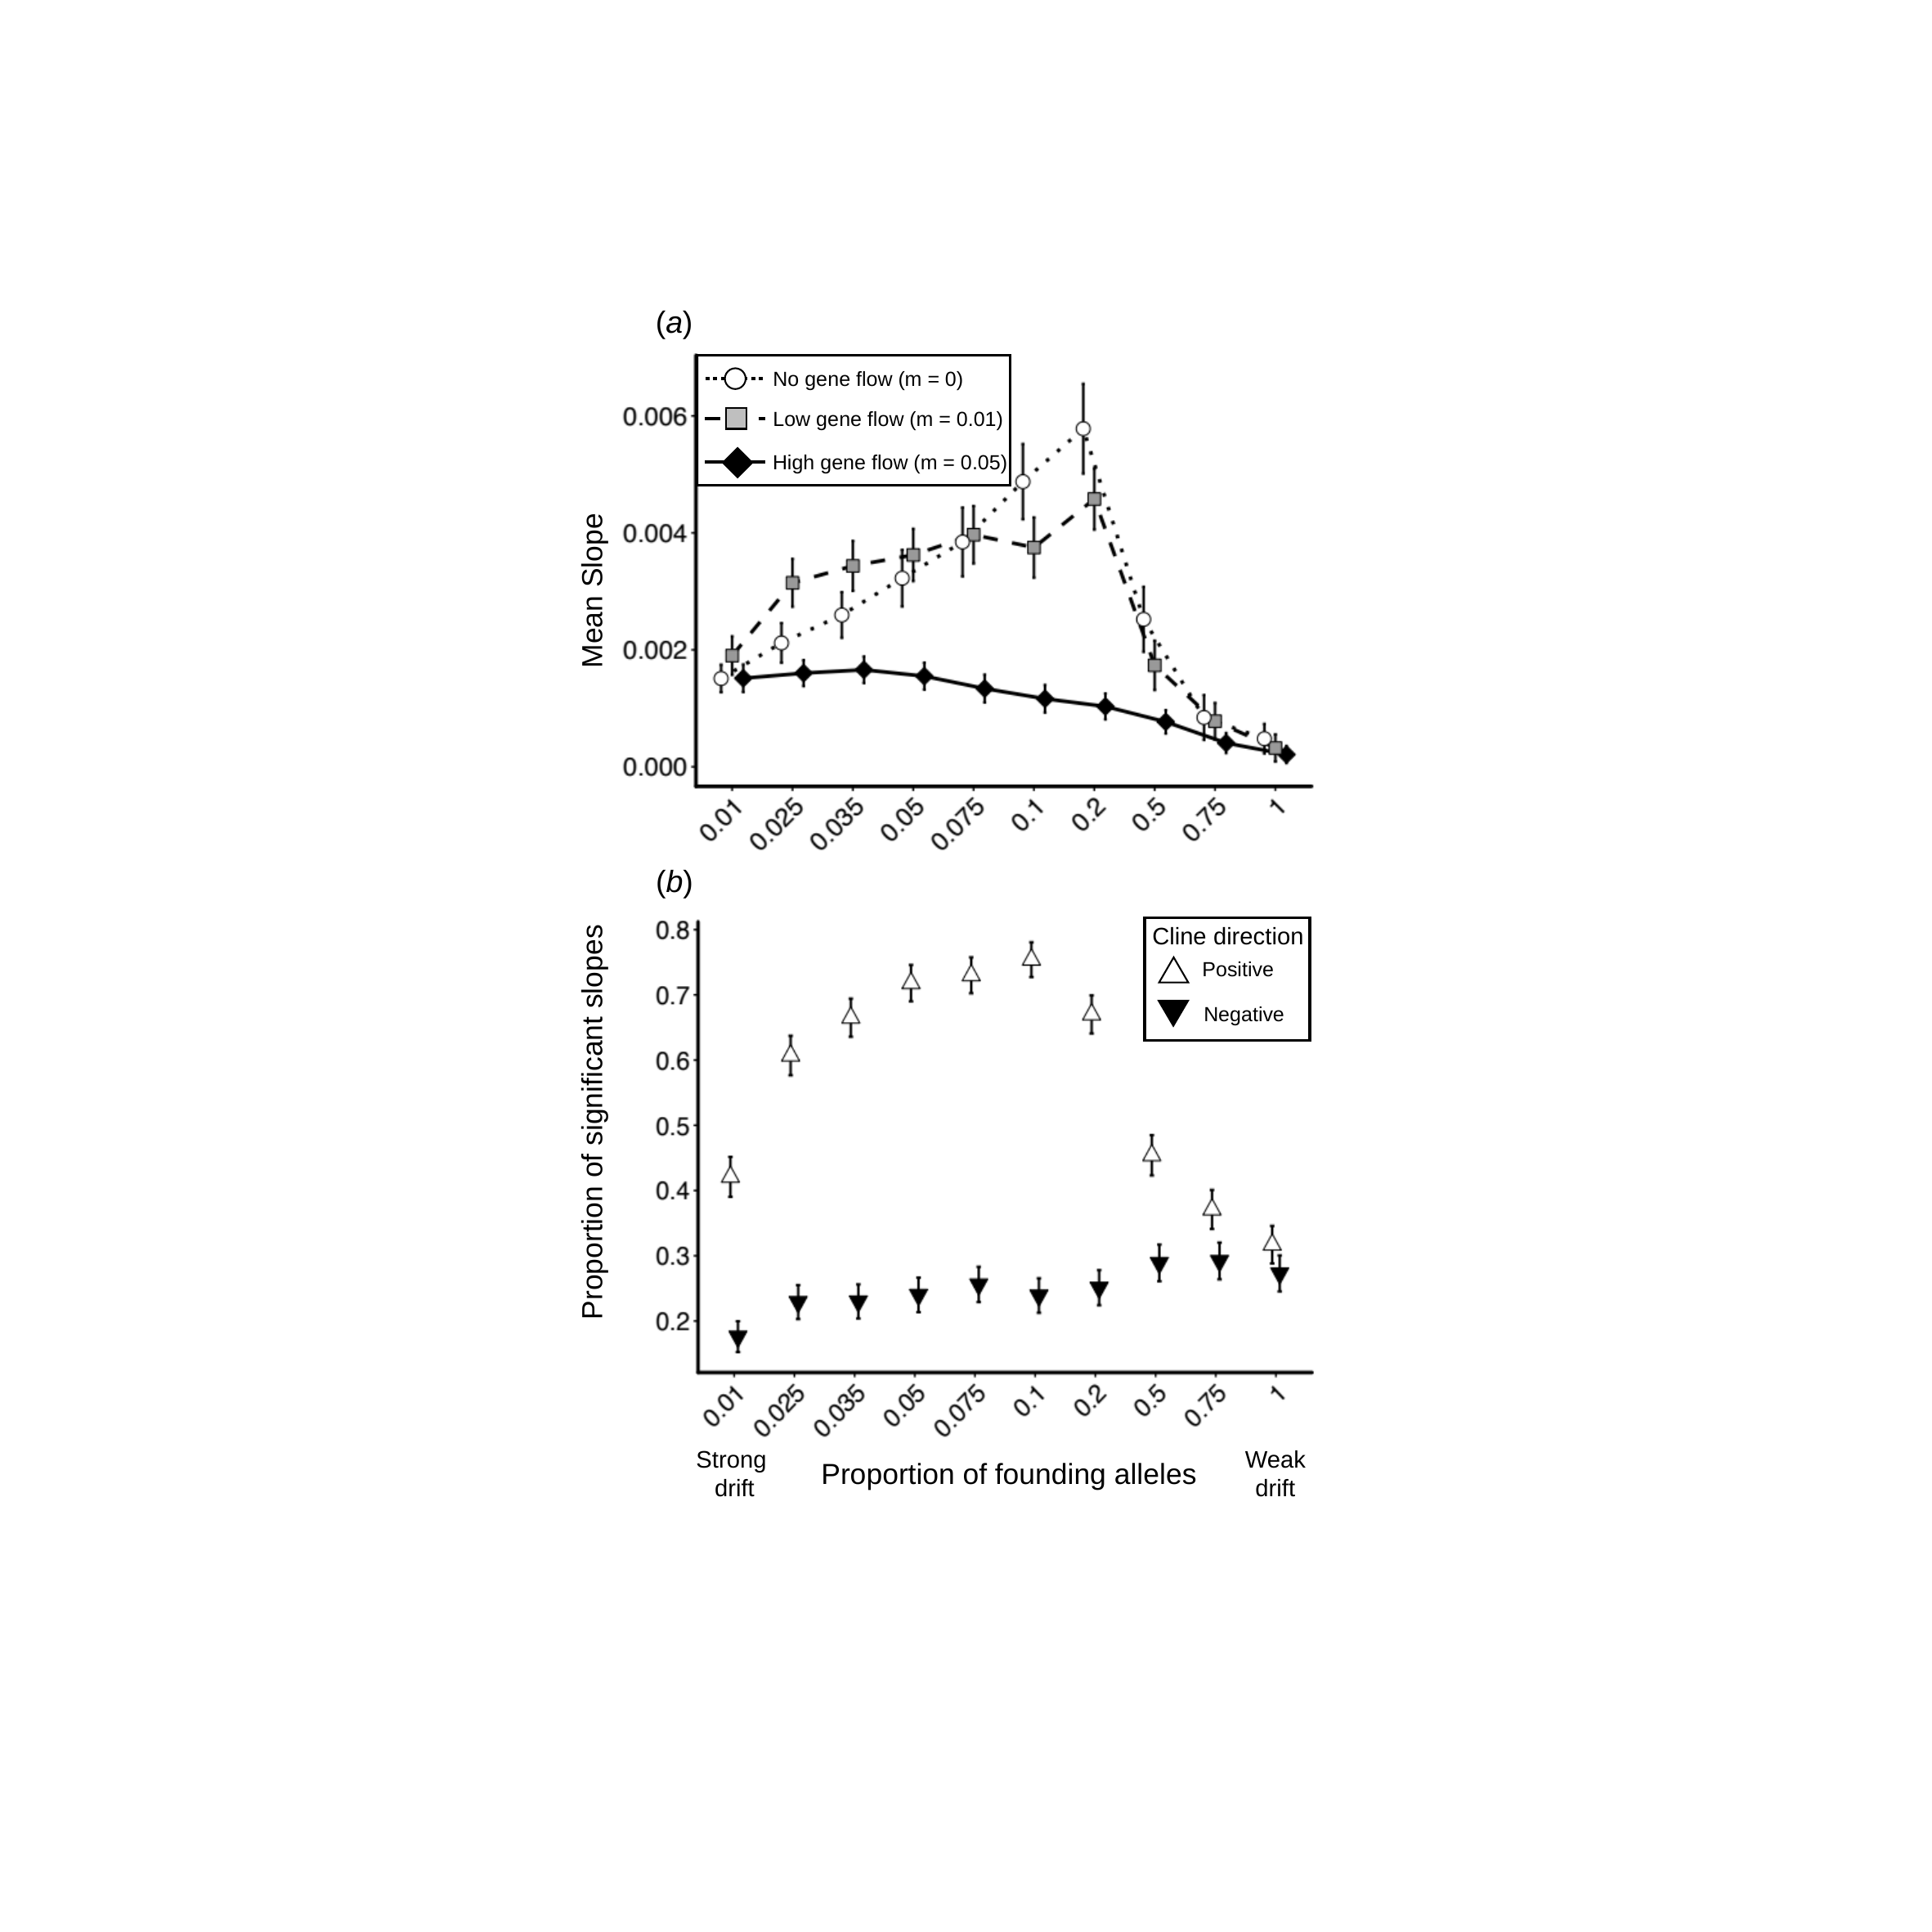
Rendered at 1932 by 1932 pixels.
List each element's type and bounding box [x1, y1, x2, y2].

text_box [567, 296, 1319, 1508]
